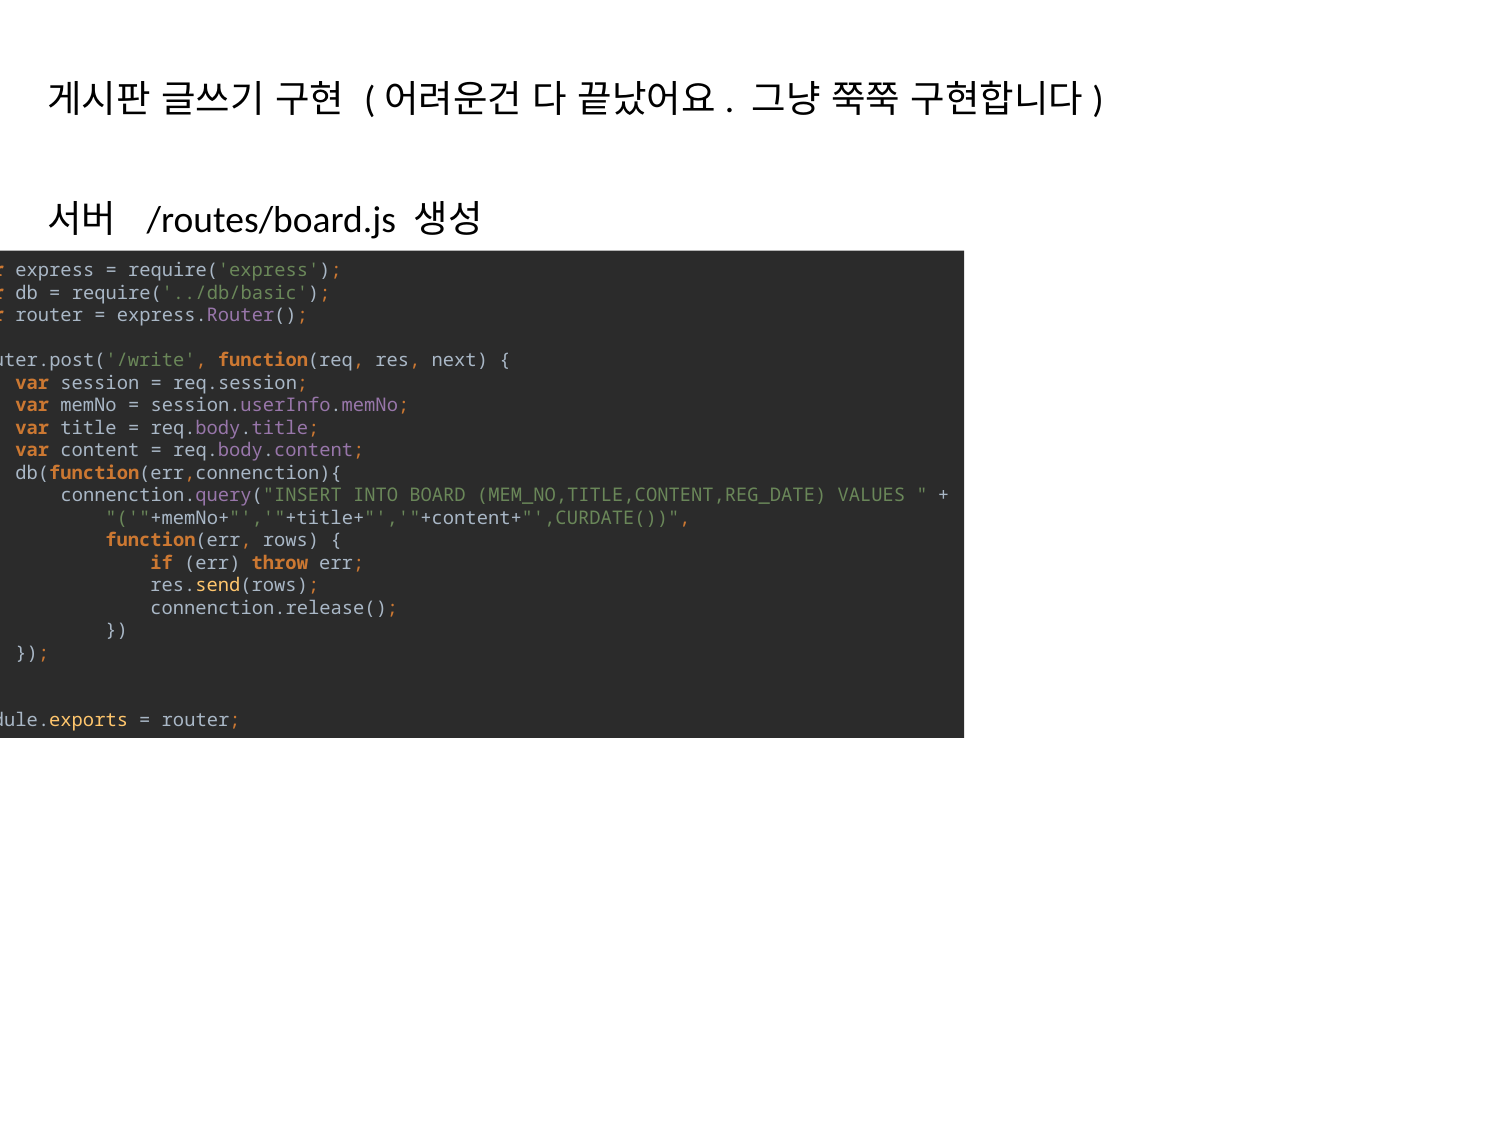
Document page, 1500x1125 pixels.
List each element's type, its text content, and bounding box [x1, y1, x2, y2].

text_box var express = require('express'); var db = require('../db/basic'); var router = express.Router(); router.post('/write', function(req, res, next) { var session = req.session; var memNo = session.userInfo.memNo; var title = req.body.title; var content = req.body.content; db(function(err,connenction){ connenction.query("INSERT INTO BOARD (MEM_NO,TITLE,CONTENT,REG_DATE) VALUES " + "('"+memNo+"','"+title+"','"+content+"',CURDATE())", function(err, rows) { if (err) throw err; res.send(rows); connenction.release(); }) }); }); module.exports = router; [0, 250, 965, 738]
text_box 게시판 글쓰기 구현 (어려운건 다 끝났어요. 그냥 쭉쭉 구현합니다) [32, 67, 1222, 127]
text_box 서버 /routes/board.js 생성 [32, 187, 583, 248]
